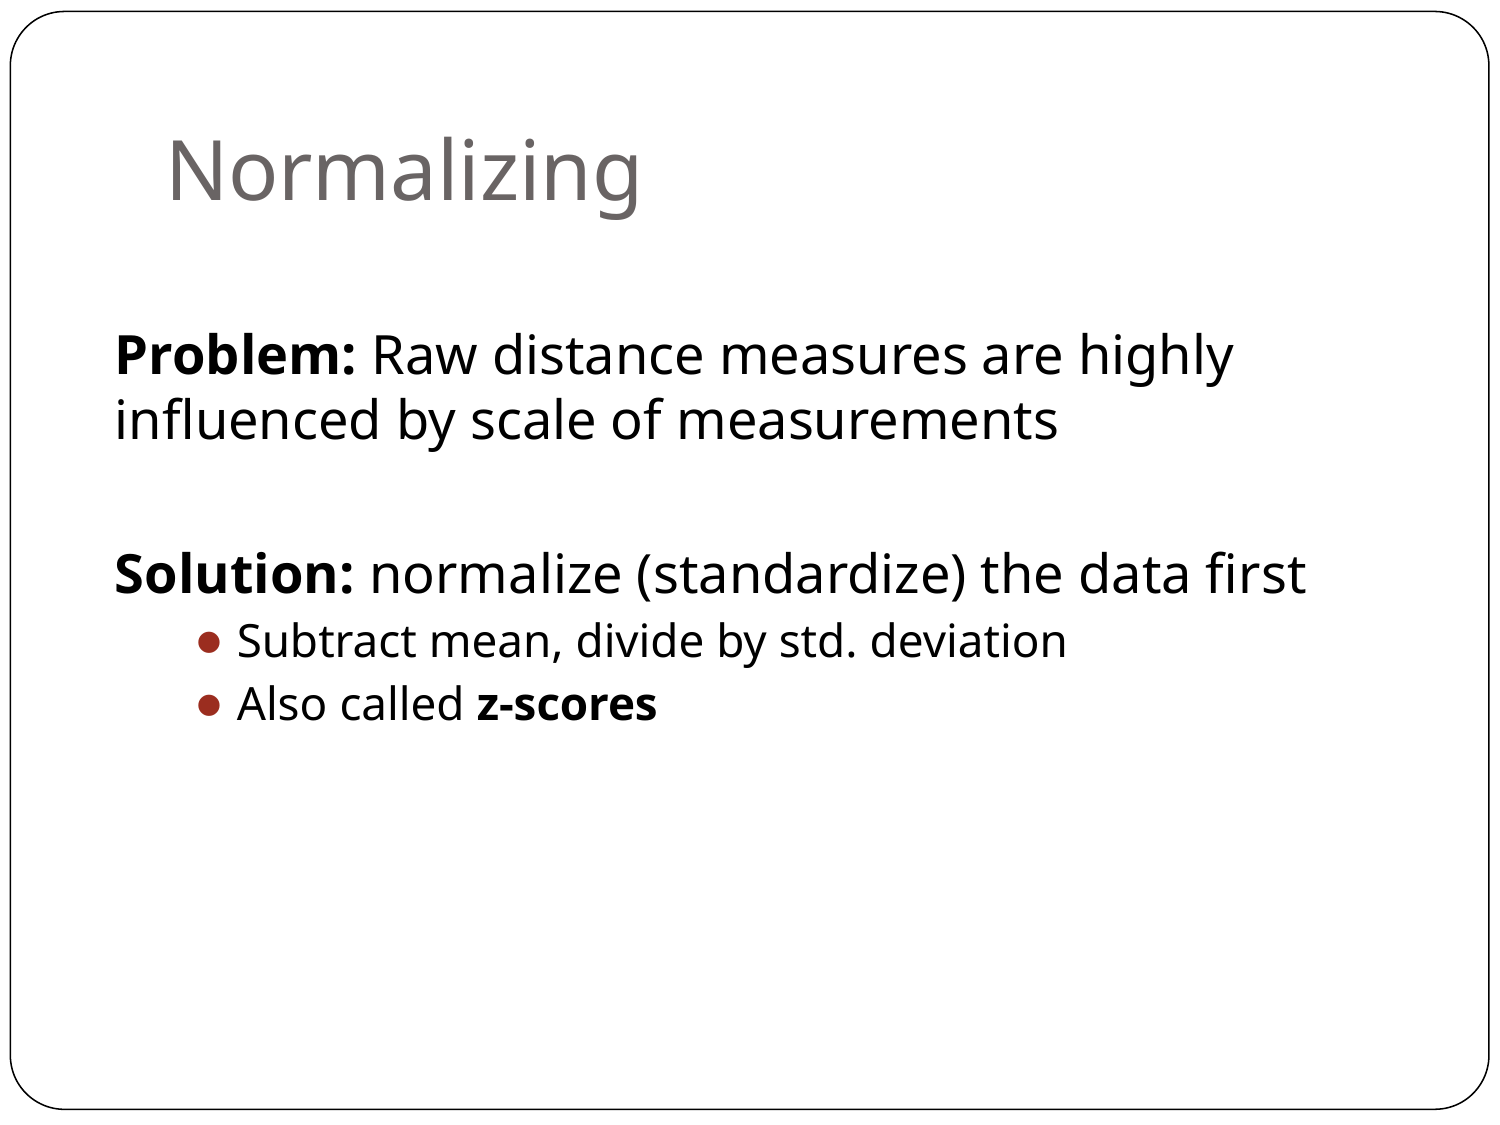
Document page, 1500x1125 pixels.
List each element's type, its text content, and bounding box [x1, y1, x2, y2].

title Normalizing [150, 45, 1425, 233]
list Problem: Raw distance measures are highly influenced by scale of measurements Solution: normalize (standardize) the data first Subtract mean, divide by std. deviation Also called z-scores [99, 312, 1400, 1005]
